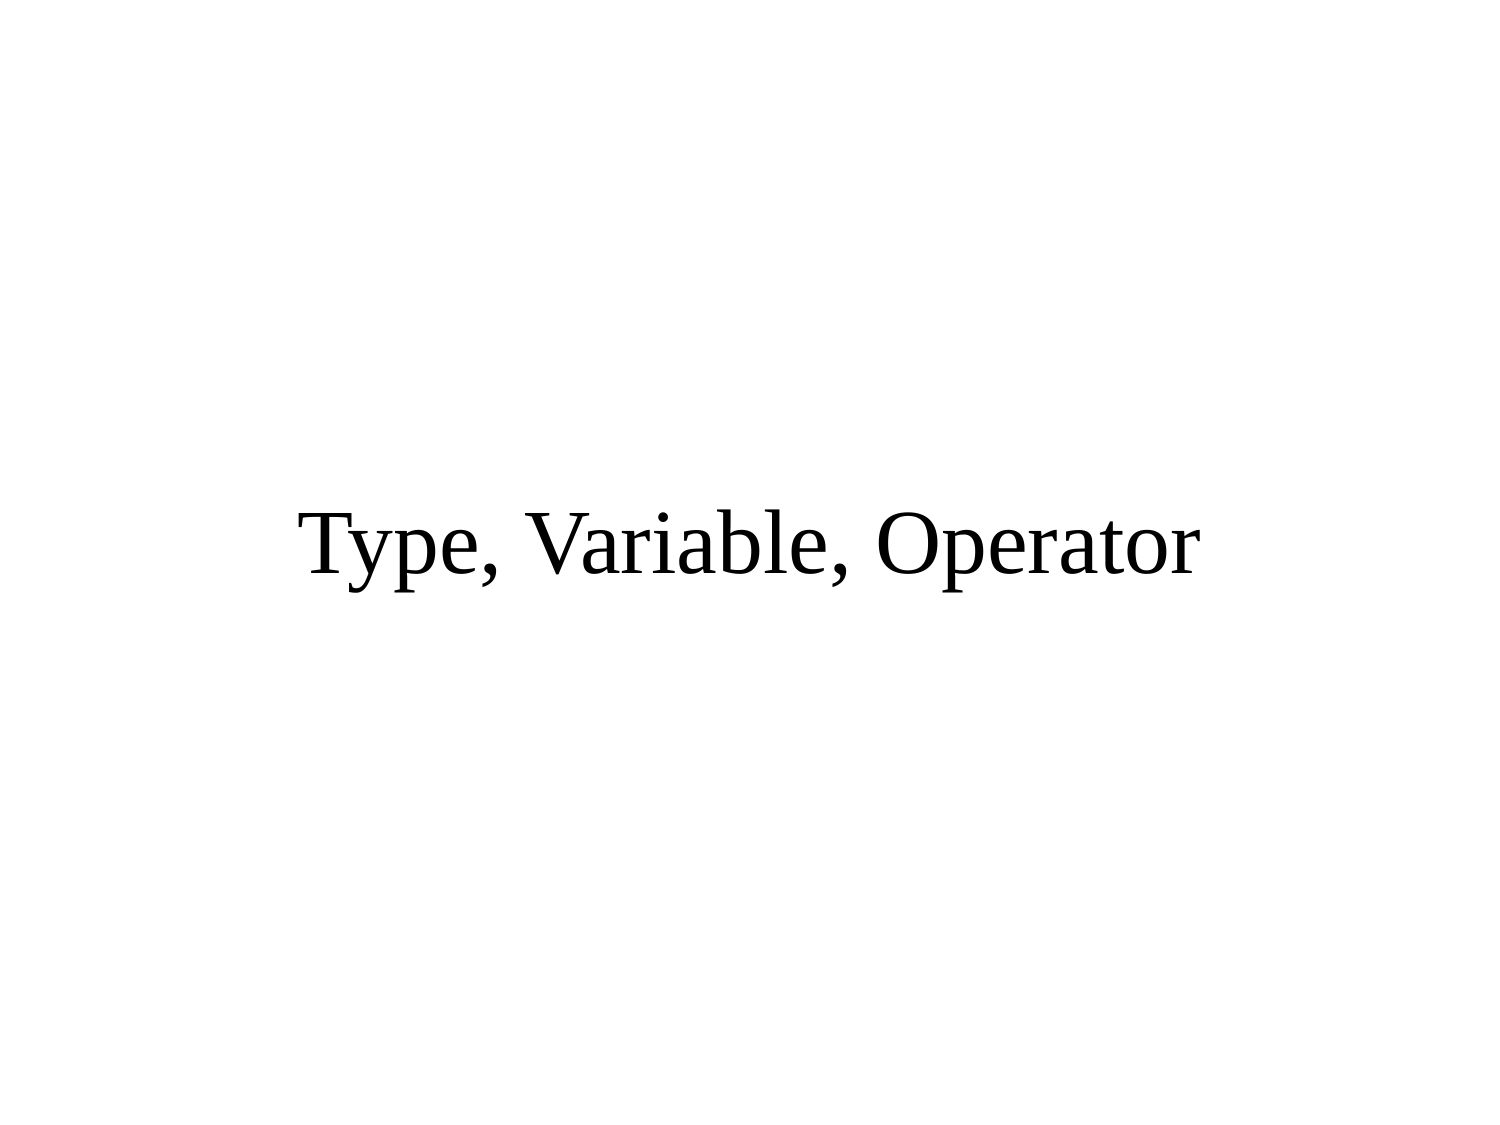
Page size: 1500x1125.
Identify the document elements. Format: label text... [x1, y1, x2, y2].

title Type, Variable, Operator [112, 415, 1388, 657]
